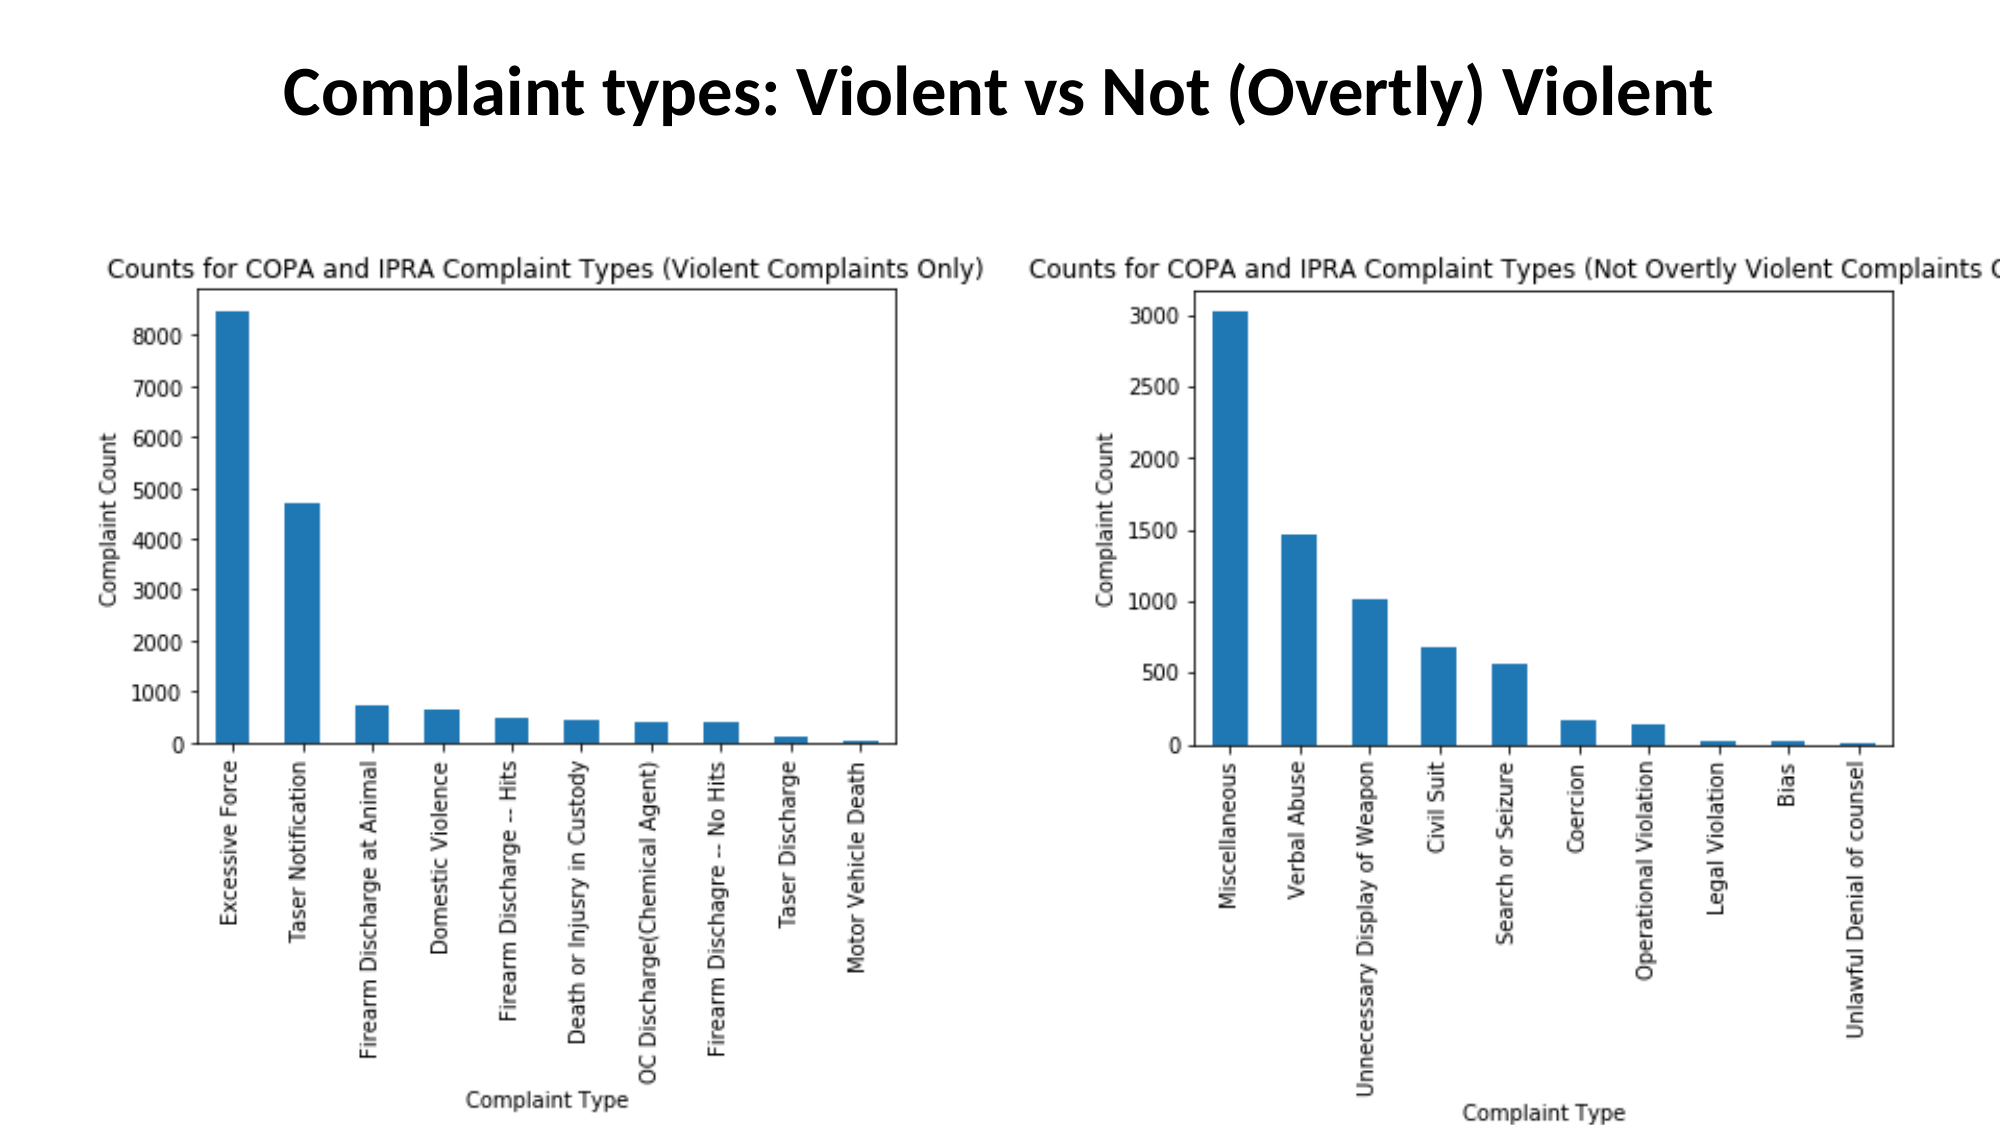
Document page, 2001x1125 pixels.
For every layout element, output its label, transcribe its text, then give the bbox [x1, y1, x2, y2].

title Complaint types: Violent vs Not (Overtly) Violent [137, 26, 1863, 160]
picture [1015, 243, 2000, 1125]
picture [87, 243, 1000, 1125]
